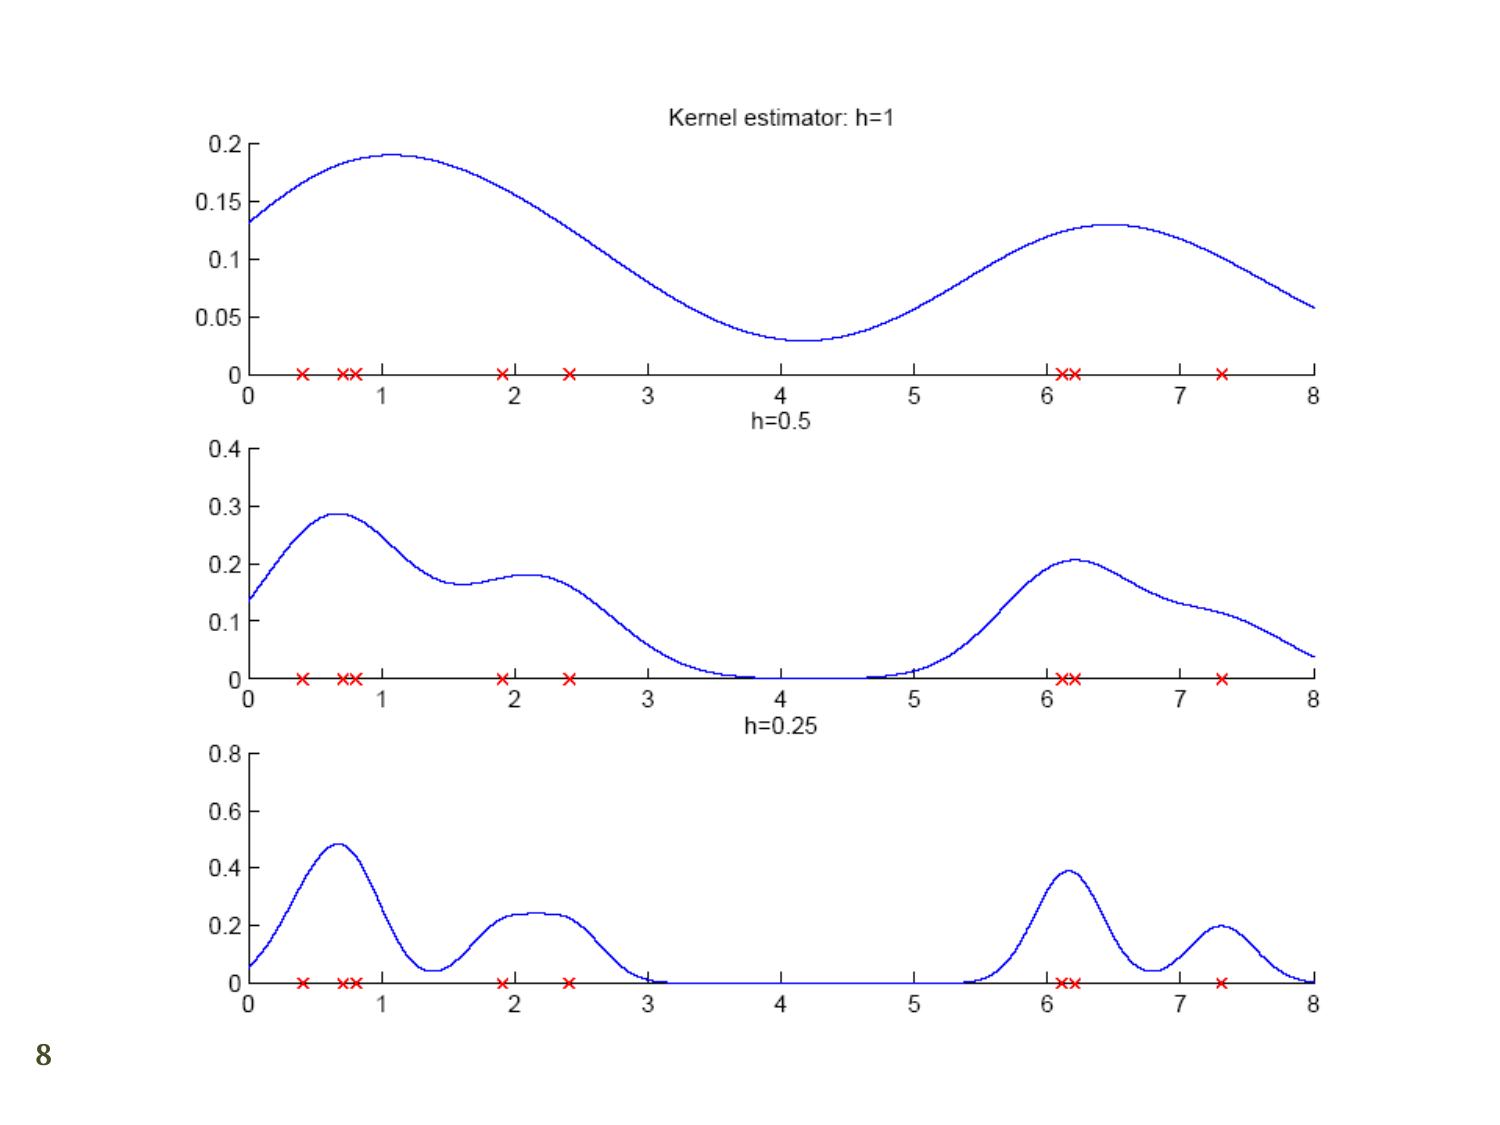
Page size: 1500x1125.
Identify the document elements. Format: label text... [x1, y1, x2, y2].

picture [194, 89, 1328, 1025]
slide_number 8 [0, 1025, 88, 1088]
